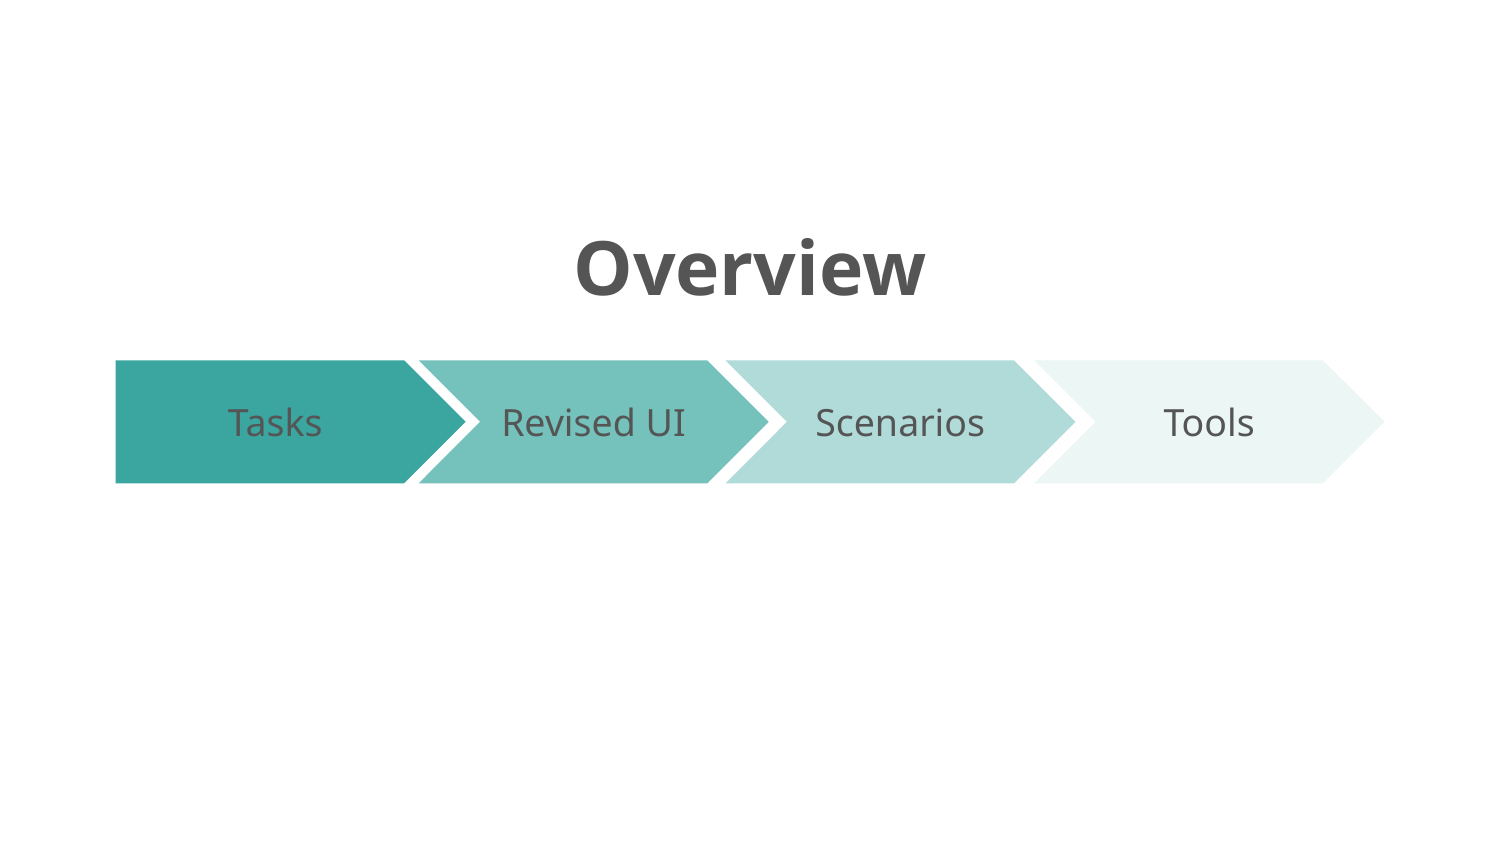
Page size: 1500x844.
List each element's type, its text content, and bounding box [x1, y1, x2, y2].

text_box Tools [1034, 360, 1385, 484]
title Overview [75, 185, 1425, 326]
text_box Tasks [115, 360, 466, 484]
text_box Scenarios [725, 360, 1076, 484]
text_box Revised UI [418, 360, 769, 484]
